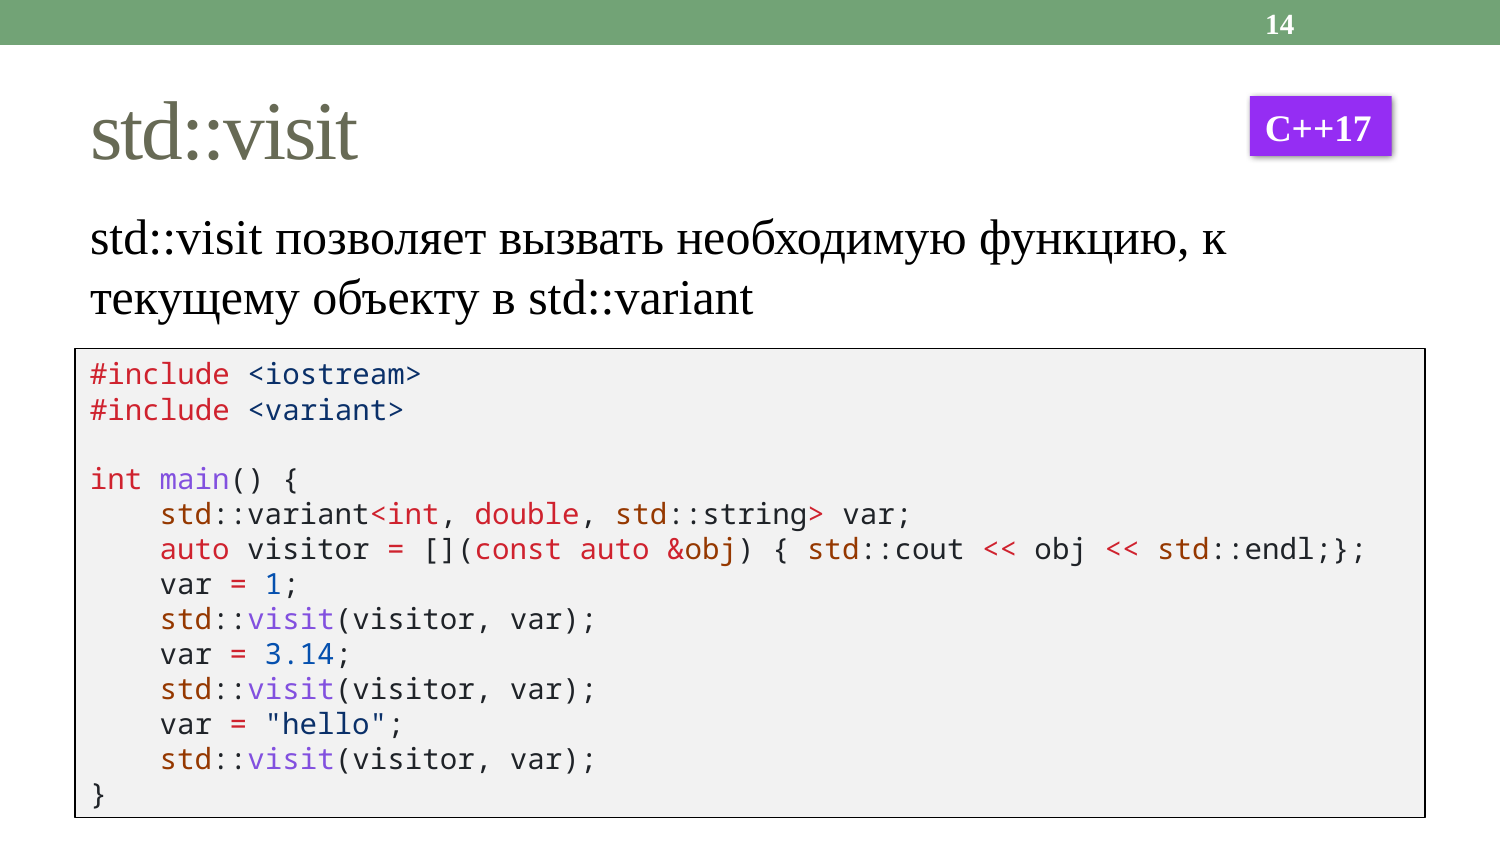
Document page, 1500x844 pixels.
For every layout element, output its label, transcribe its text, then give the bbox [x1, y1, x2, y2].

slide_number 14 [1250, 2, 1425, 43]
title std::visit [75, 65, 1425, 188]
list std::visit позволяет вызвать необходимую функцию, к текущему объекту в std::variant [75, 196, 1425, 340]
text_box С++17 [1249, 96, 1392, 156]
text_box #include <iostream> #include <variant> int main() { std::variant<int, double, std::string> var; auto visitor = [](const auto &obj) { std::cout << obj << std::endl;}; var = 1; std::visit(visitor, var); var = 3.14; std::visit(visitor, var); var = "hello"; std::visit(visitor, var); } [74, 348, 1426, 818]
